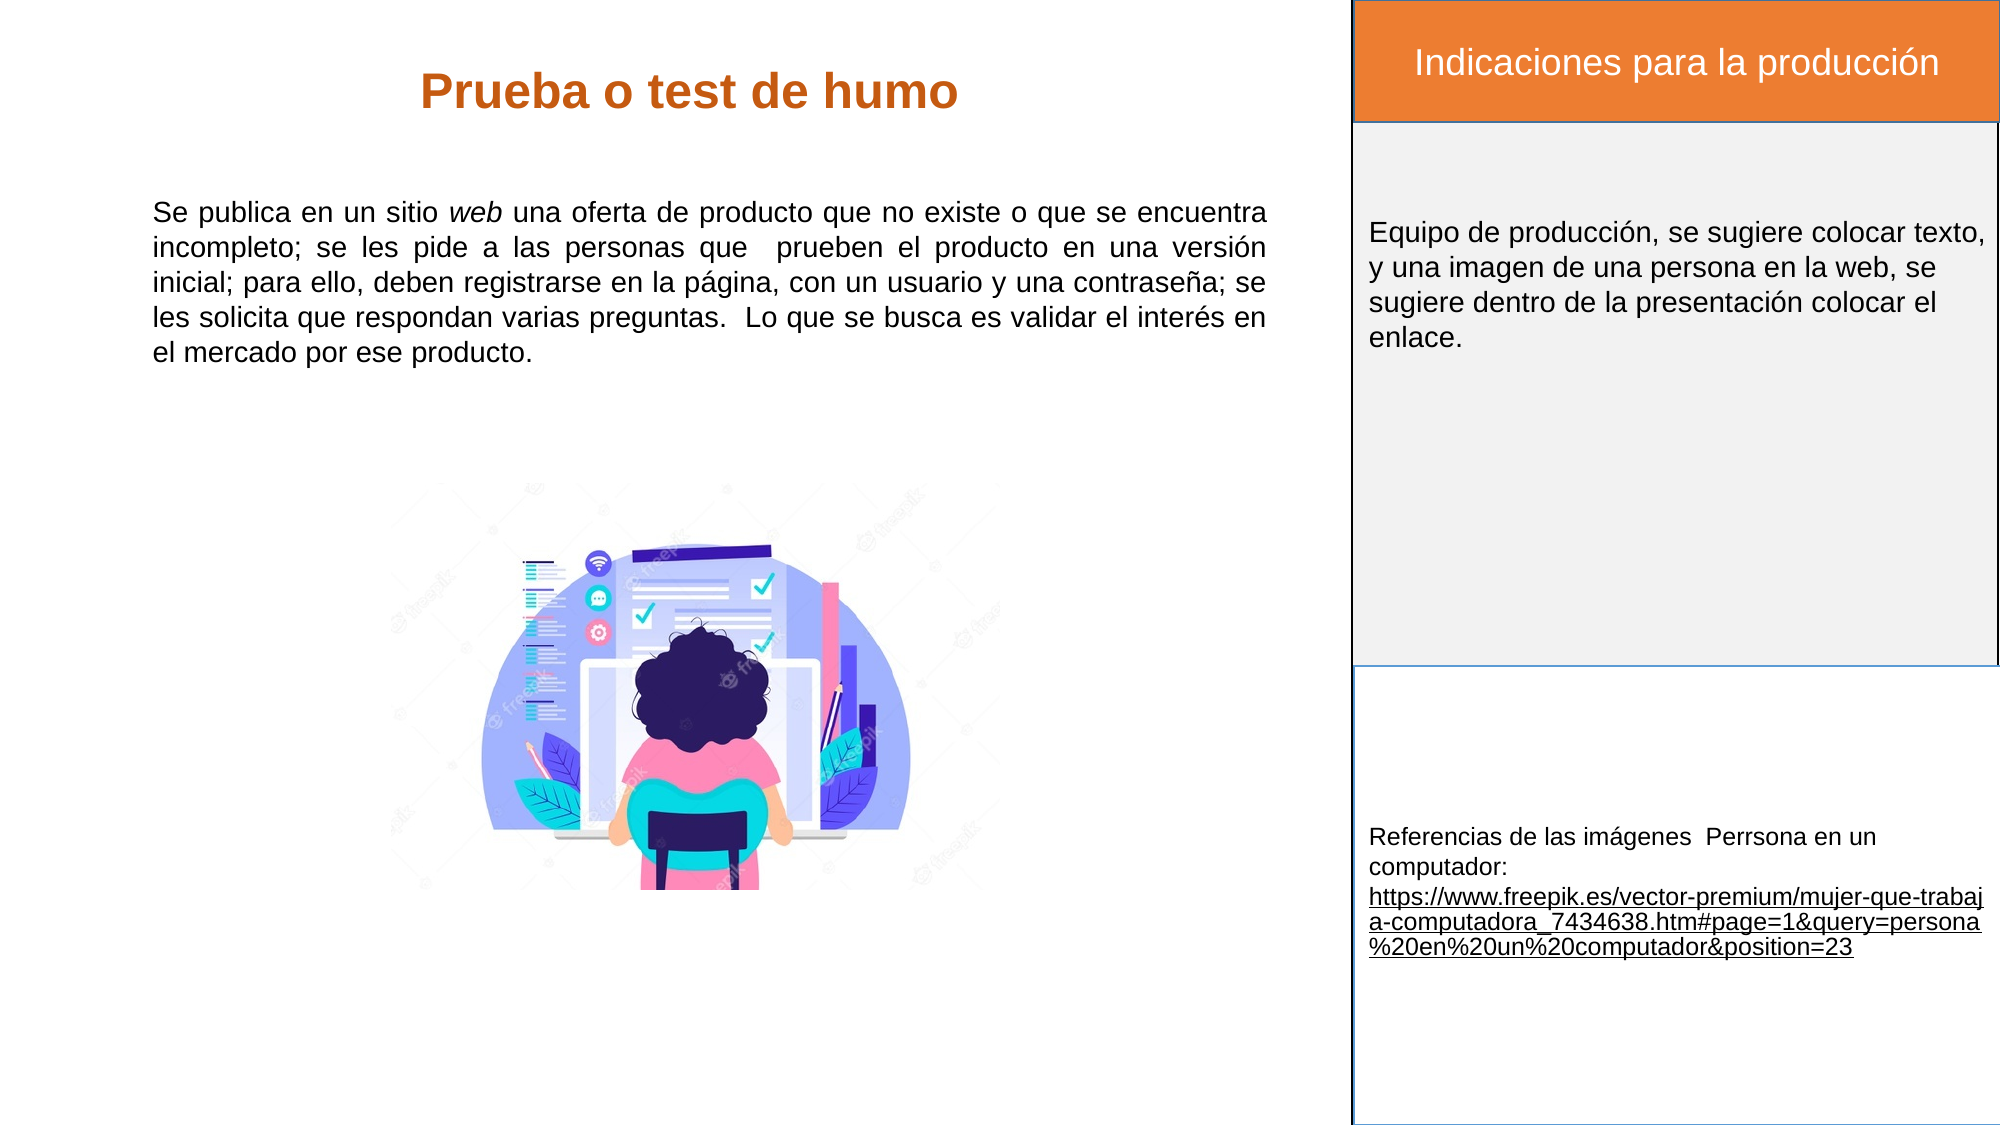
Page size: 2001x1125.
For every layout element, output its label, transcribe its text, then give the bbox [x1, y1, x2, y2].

text_box Se publica en un sitio web una oferta de producto que no existe o que se encuentra incompleto; se les pide a las personas que prueben el producto en una versión inicial; para ello, deben registrarse en la página, con un usuario y una contraseña; se les solicita que respondan varias preguntas. Lo que se busca es validar el interés en el mercado por ese producto. [137, 185, 1284, 424]
text_box Equipo de producción, se sugiere colocar texto, y una imagen de una persona en la web, se sugiere dentro de la presentación colocar el enlace. [1353, 206, 2000, 666]
text_box Referencias de las imágenes Perrsona en un computador: https://www.freepik.es/vector-premium/mujer-que-trabaja-computadora_7434638.htm#page=1&query=persona%20en%20un%20computador&position=23 [1353, 666, 2000, 1125]
text_box [1352, 0, 1999, 1125]
text_box Indicaciones para la producción [1353, 0, 2000, 122]
text_box Prueba o test de humo [315, 57, 1064, 185]
picture [391, 483, 1001, 890]
